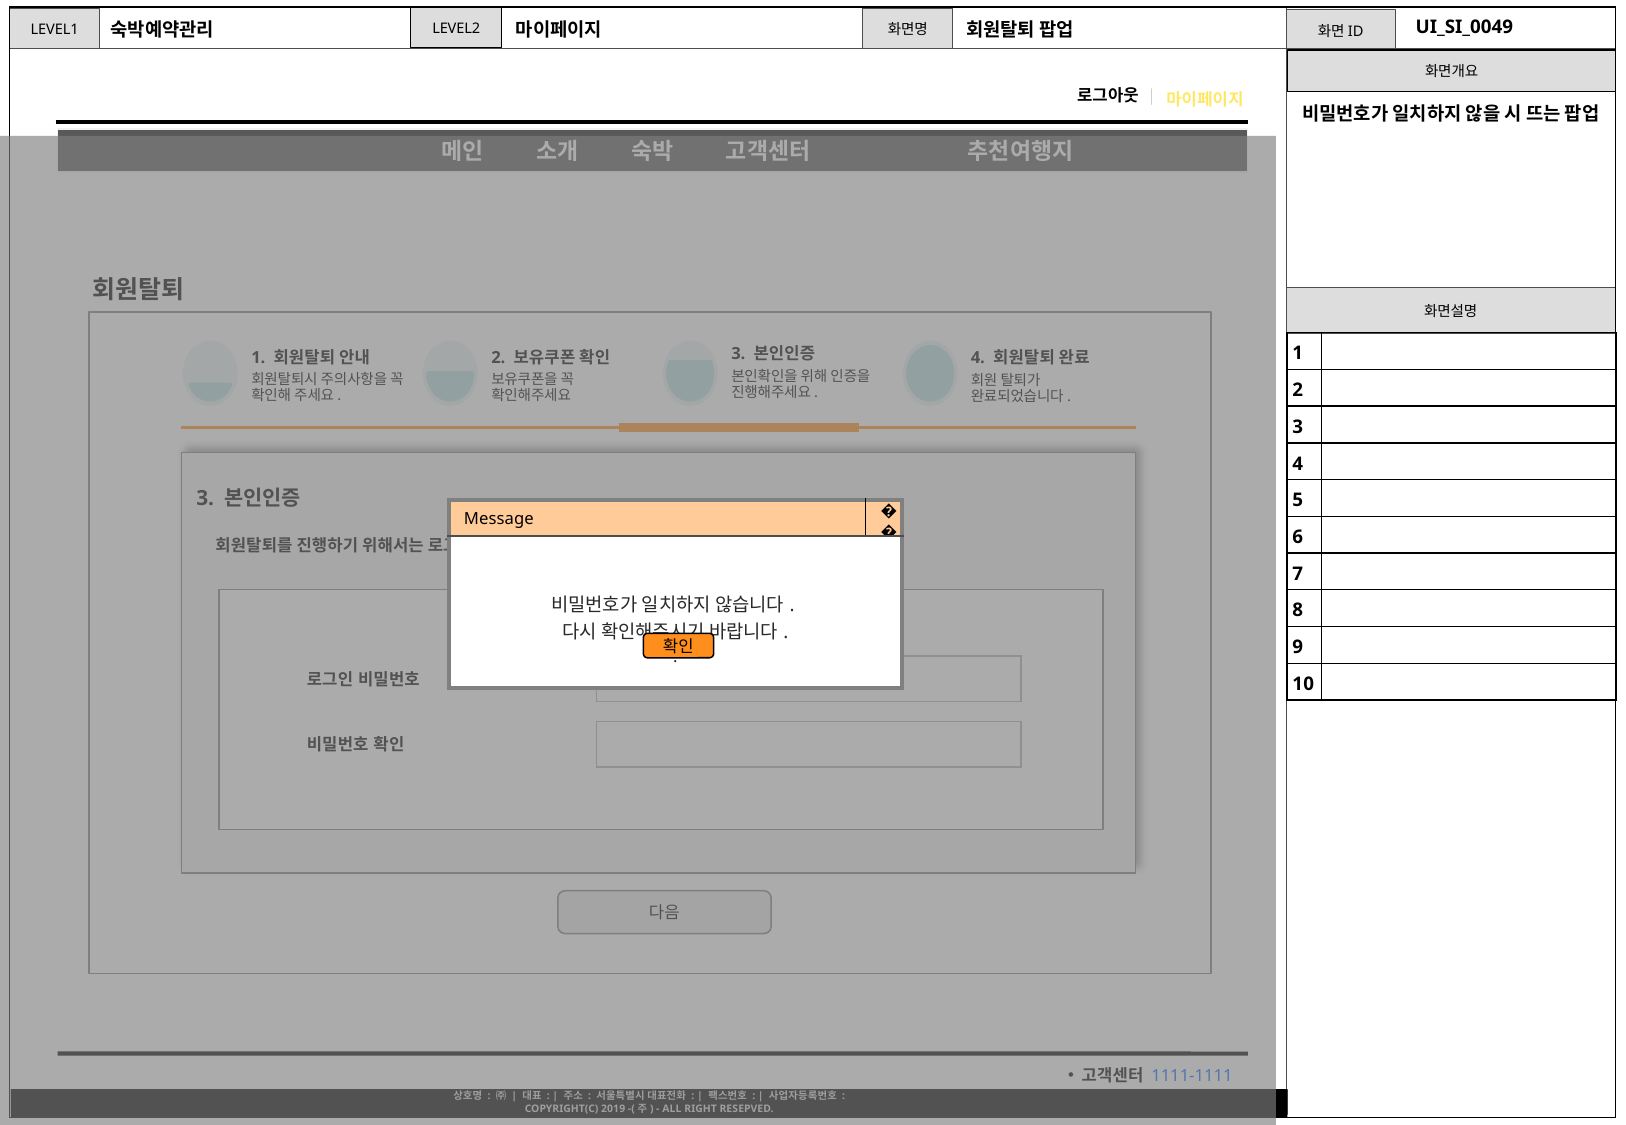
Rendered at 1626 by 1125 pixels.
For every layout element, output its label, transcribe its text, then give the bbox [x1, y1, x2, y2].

table_cell 2 [1288, 370, 1321, 405]
table_cell [1322, 370, 1616, 405]
table_cell [1322, 627, 1616, 663]
table_cell 10 [1288, 664, 1321, 699]
table_header [1322, 333, 1616, 369]
table_cell 6 [1288, 517, 1321, 552]
text_box 확인 [643, 633, 714, 658]
text_box 숙박예약관리 [95, 10, 293, 48]
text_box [182, 340, 1132, 407]
table_header 🗷 [866, 502, 900, 535]
table_cell [1322, 590, 1616, 626]
table_cell [1322, 554, 1616, 589]
table_header Message [451, 502, 865, 535]
table_header 1 [1288, 333, 1321, 369]
text_box [0, 135, 1276, 1125]
text_box 마이페이지 [1151, 81, 1274, 116]
text_box 비밀번호가 일치하지 않을 시 뜨는 팝업 [1287, 93, 1617, 132]
text_box 회원탈퇴 팝업 [951, 10, 1180, 48]
table_cell 8 [1288, 590, 1321, 626]
table_cell [1322, 407, 1616, 442]
text_box UI_SI_0049 [1400, 7, 1598, 45]
table_cell 비밀번호가 일치하지 않습니다. 다시 확인해주시기 바랍니다. . [451, 537, 900, 686]
table_cell 9 [1288, 627, 1321, 663]
table_cell [1322, 664, 1616, 699]
table_cell [1322, 480, 1616, 516]
table_cell [1322, 517, 1616, 552]
table_cell 3 [1288, 407, 1321, 442]
text_box 마이페이지 [500, 10, 751, 48]
table_cell 5 [1288, 480, 1321, 516]
table_cell 4 [1288, 444, 1321, 479]
table_cell 7 [1288, 554, 1321, 589]
table_cell [1322, 444, 1616, 479]
